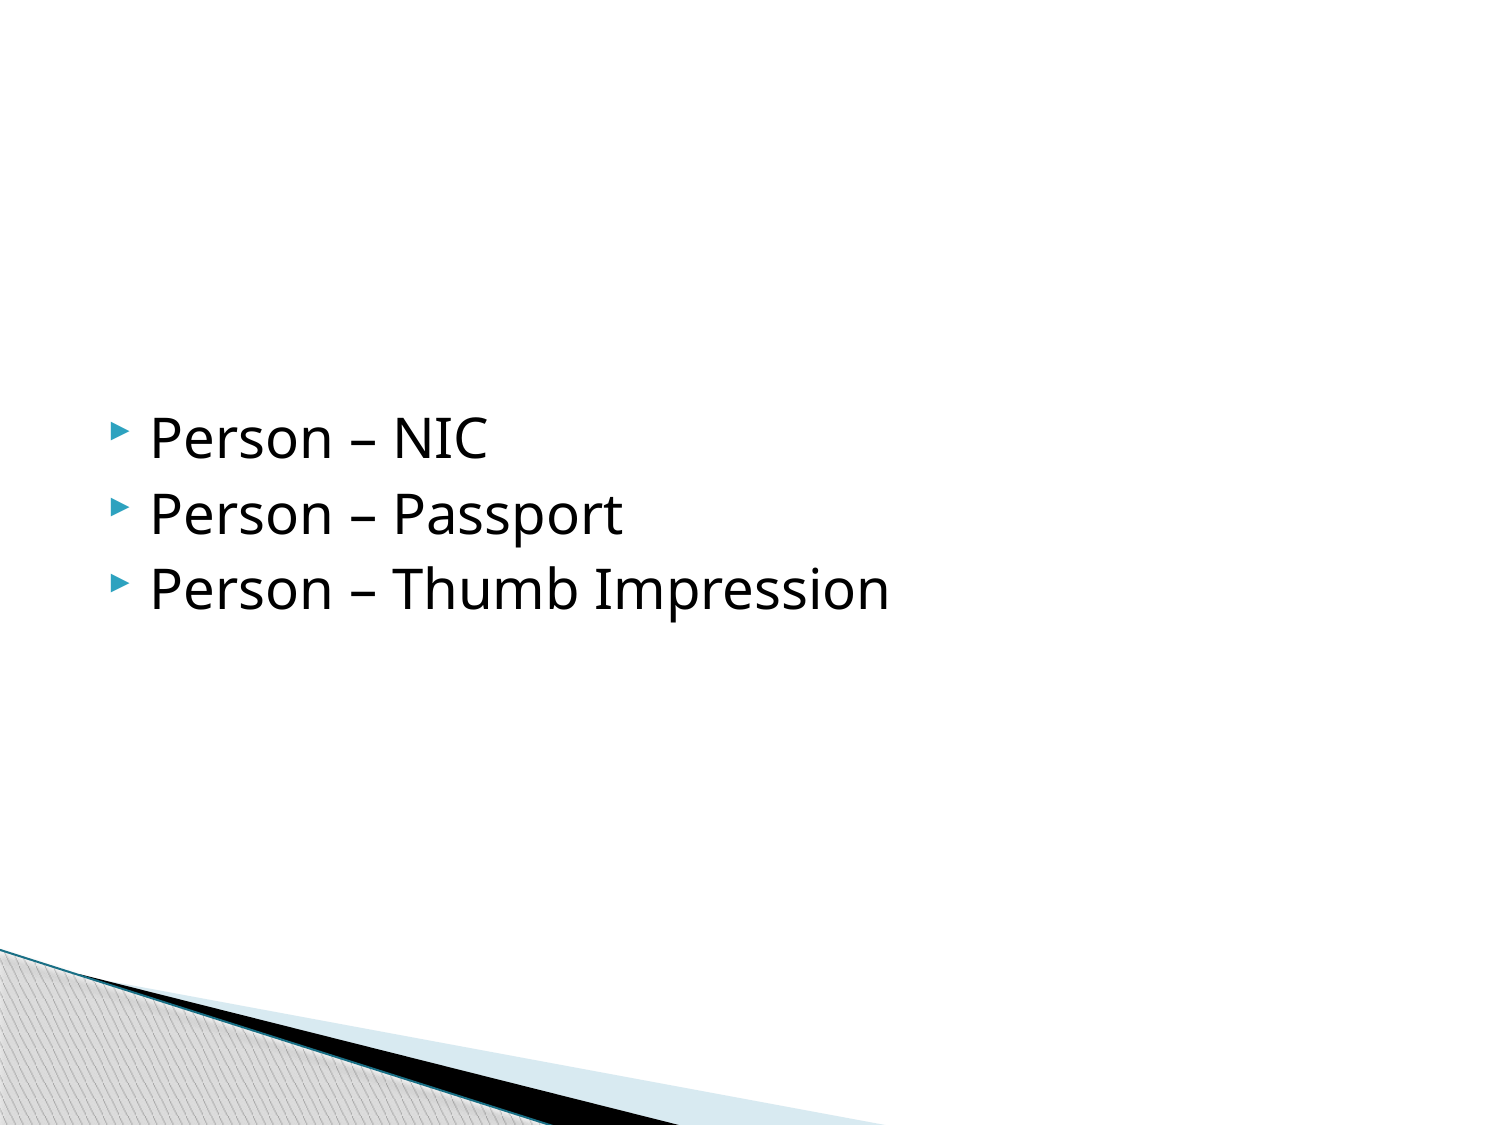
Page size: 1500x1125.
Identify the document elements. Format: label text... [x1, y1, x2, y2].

list Person – NIC Person – Passport Person – Thumb Impression [75, 243, 1425, 986]
